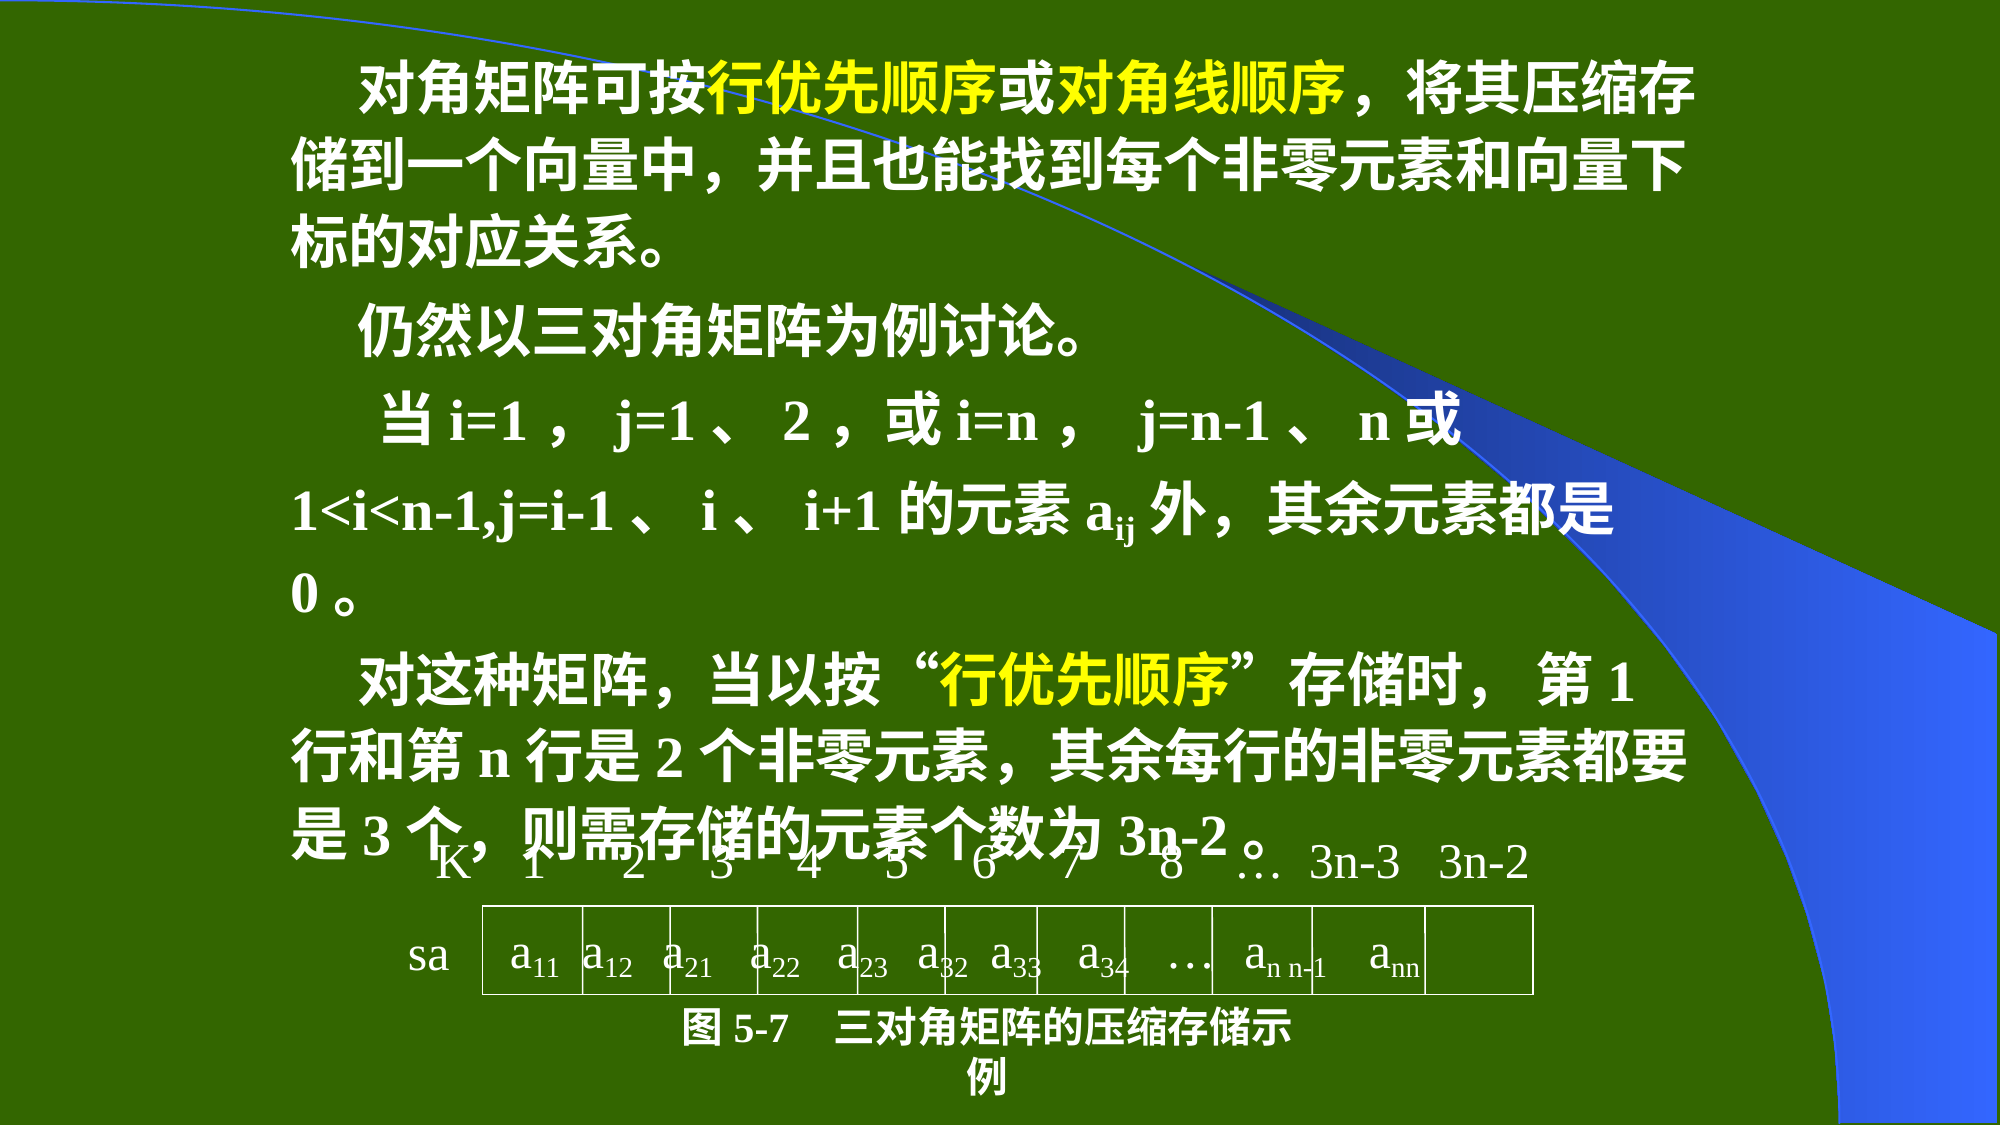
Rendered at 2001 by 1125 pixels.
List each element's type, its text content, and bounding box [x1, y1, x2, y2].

list 对角矩阵可按行优先顺序或对角线顺序，将其压缩存储到一个向量中，并且也能找到每个非零元素和向量下标的对应关系。 仍然以三对角矩阵为例讨论。 当i=1，j=1、2，或i=n， j=n-1、n或 1<i<n-1,j=i-1、i、i+1的元素aij外，其余元素都是0。 对这种矩阵，当以按“行优先顺序”存储时， 第1行和第n行是2个非零元素，其余每行的非零元素都要是3个，则需存储的元素个数为3n-2。 [275, 36, 1721, 811]
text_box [387, 823, 1543, 1083]
